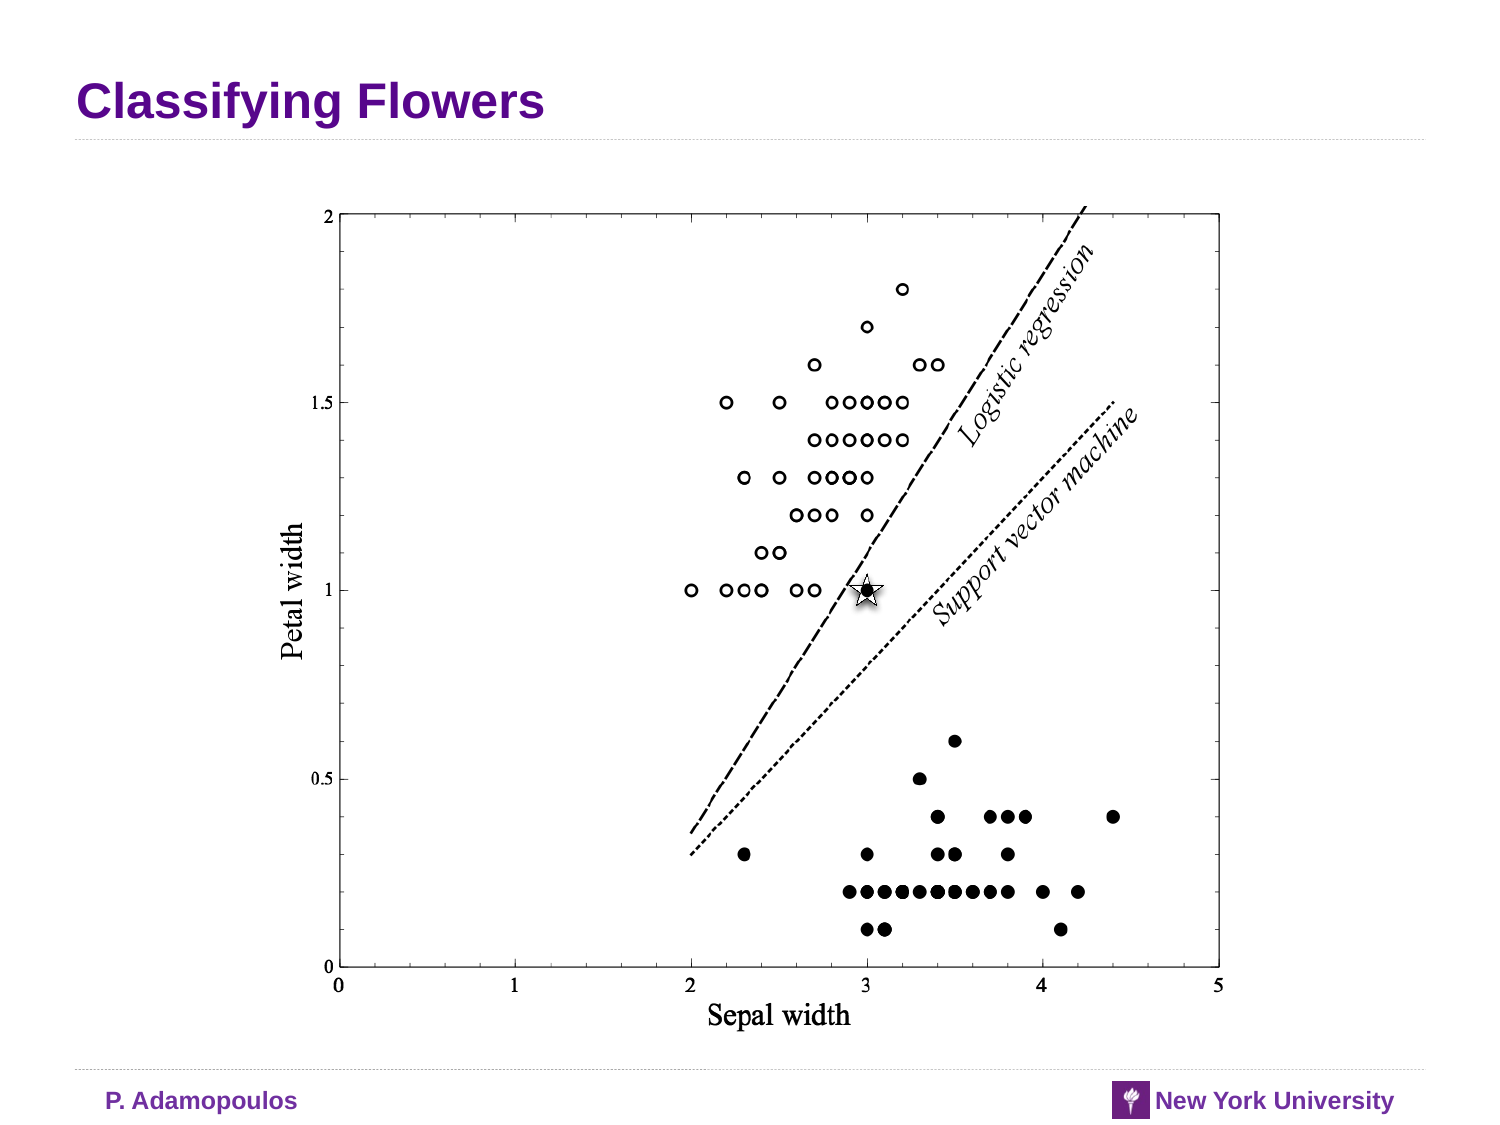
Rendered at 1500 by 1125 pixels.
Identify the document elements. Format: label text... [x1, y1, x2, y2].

picture [273, 206, 1227, 1032]
picture [1112, 1081, 1150, 1119]
title Classifying Flowers [75, 59, 1424, 138]
